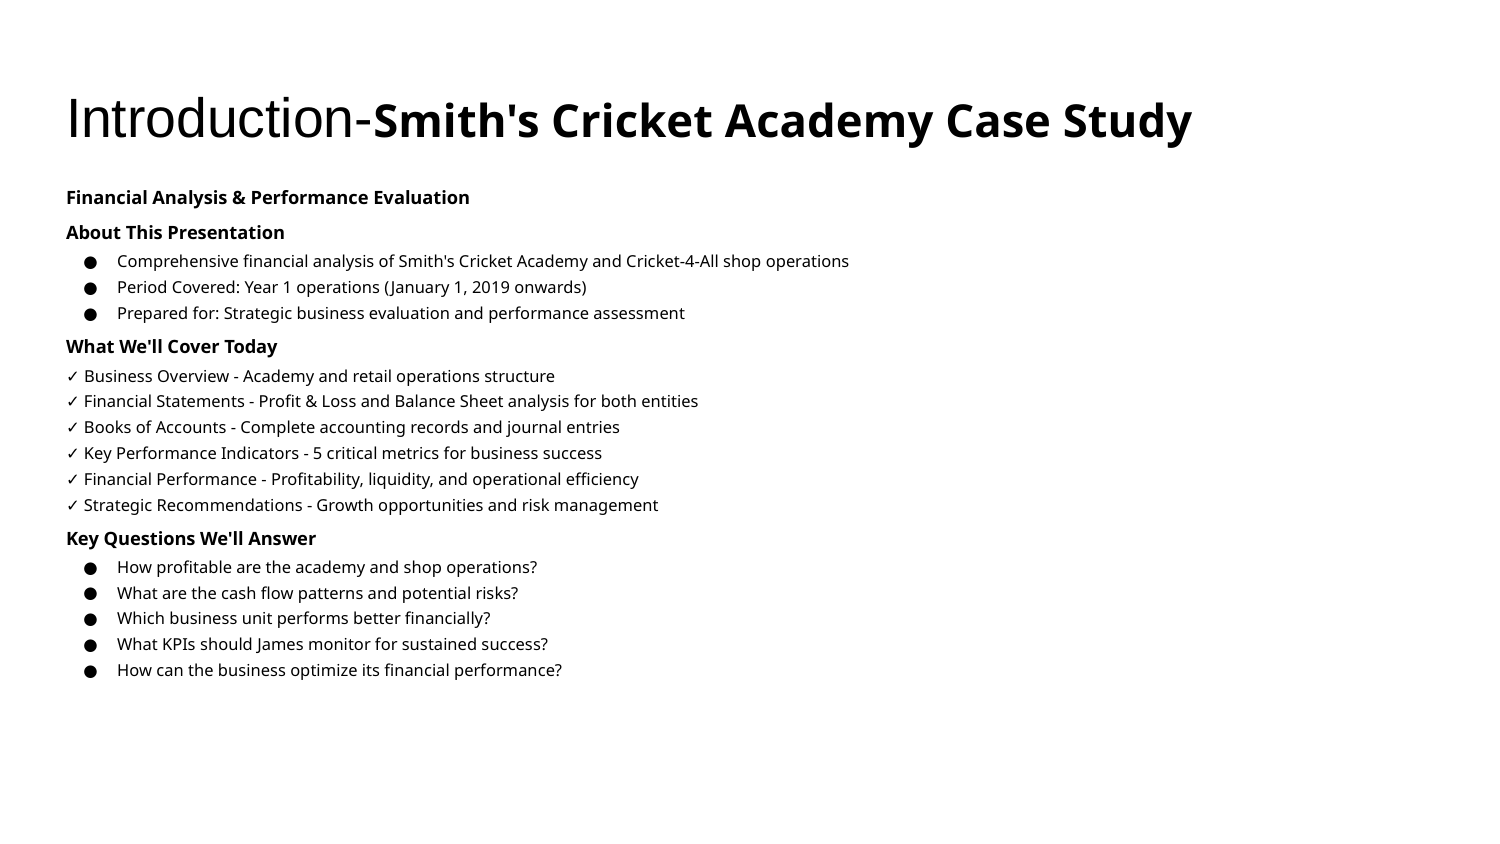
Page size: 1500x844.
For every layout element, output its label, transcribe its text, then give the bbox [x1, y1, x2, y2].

title Introduction-Smith's Cricket Academy Case Study [51, 72, 1449, 166]
list Financial Analysis & Performance Evaluation About This Presentation Comprehensive financial analysis of Smith's Cricket Academy and Cricket-4-All shop operations Period Covered: Year 1 operations (January 1, 2019 onwards) Prepared for: Strategic business evaluation and performance assessment What We'll Cover Today ✓ Business Overview - Academy and retail operations structure ✓ Financial Statements - Profit & Loss and Balance Sheet analysis for both entities ✓ Books of Accounts - Complete accounting records and journal entries ✓ Key Performance Indicators - 5 critical metrics for business success ✓ Financial Performance - Profitability, liquidity, and operational efficiency ✓ Strategic Recommendations - Growth opportunities and risk management Key Questions We'll Answer How profitable are the academy and shop operations? What are the cash flow patterns and potential risks? Which business unit performs better financially? What KPIs should James monitor for sustained success? How can the business optimize its financial performance? [51, 166, 1449, 728]
